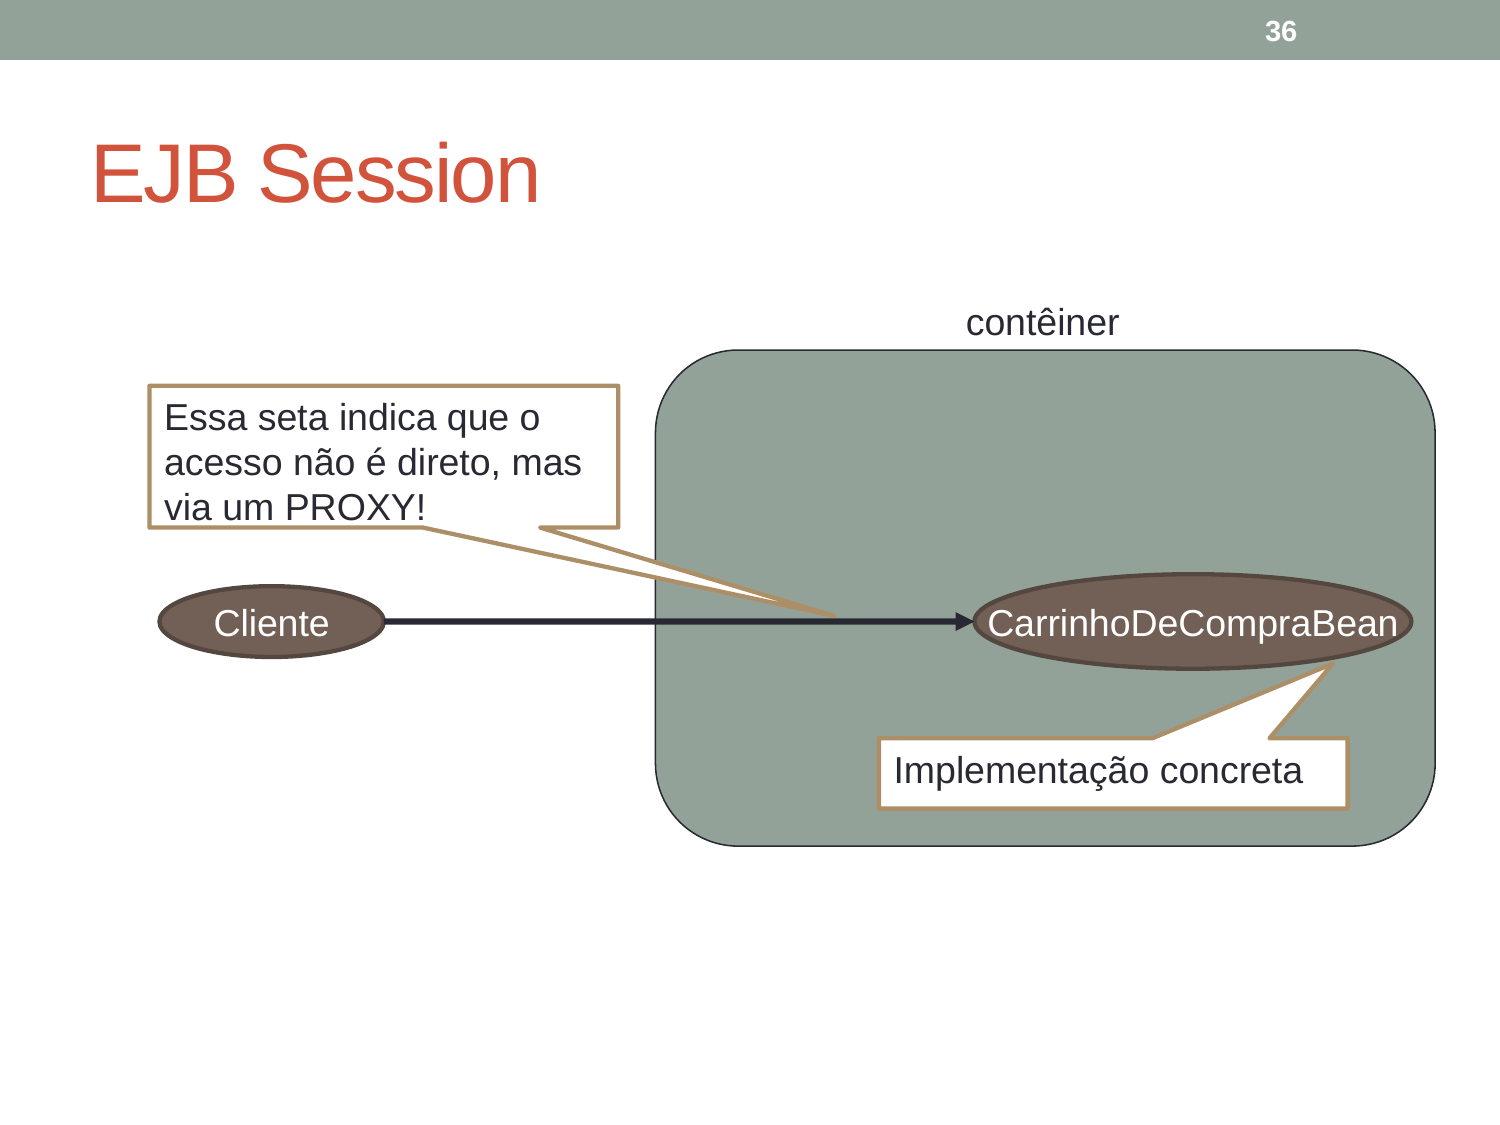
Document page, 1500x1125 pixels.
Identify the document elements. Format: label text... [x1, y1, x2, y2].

text_box [383, 615, 975, 628]
text_box CarrinhoDeCompraBean [972, 572, 1414, 671]
text_box Essa seta indica que o acesso não é direto, mas via um PROXY! [147, 383, 837, 619]
title EJB Session [75, 87, 1425, 250]
slide_number 36 [1250, 3, 1425, 57]
text_box contêiner [951, 290, 1135, 351]
text_box Cliente [157, 584, 386, 660]
text_box [655, 350, 1436, 847]
text_box Implementação concreta [876, 661, 1350, 811]
